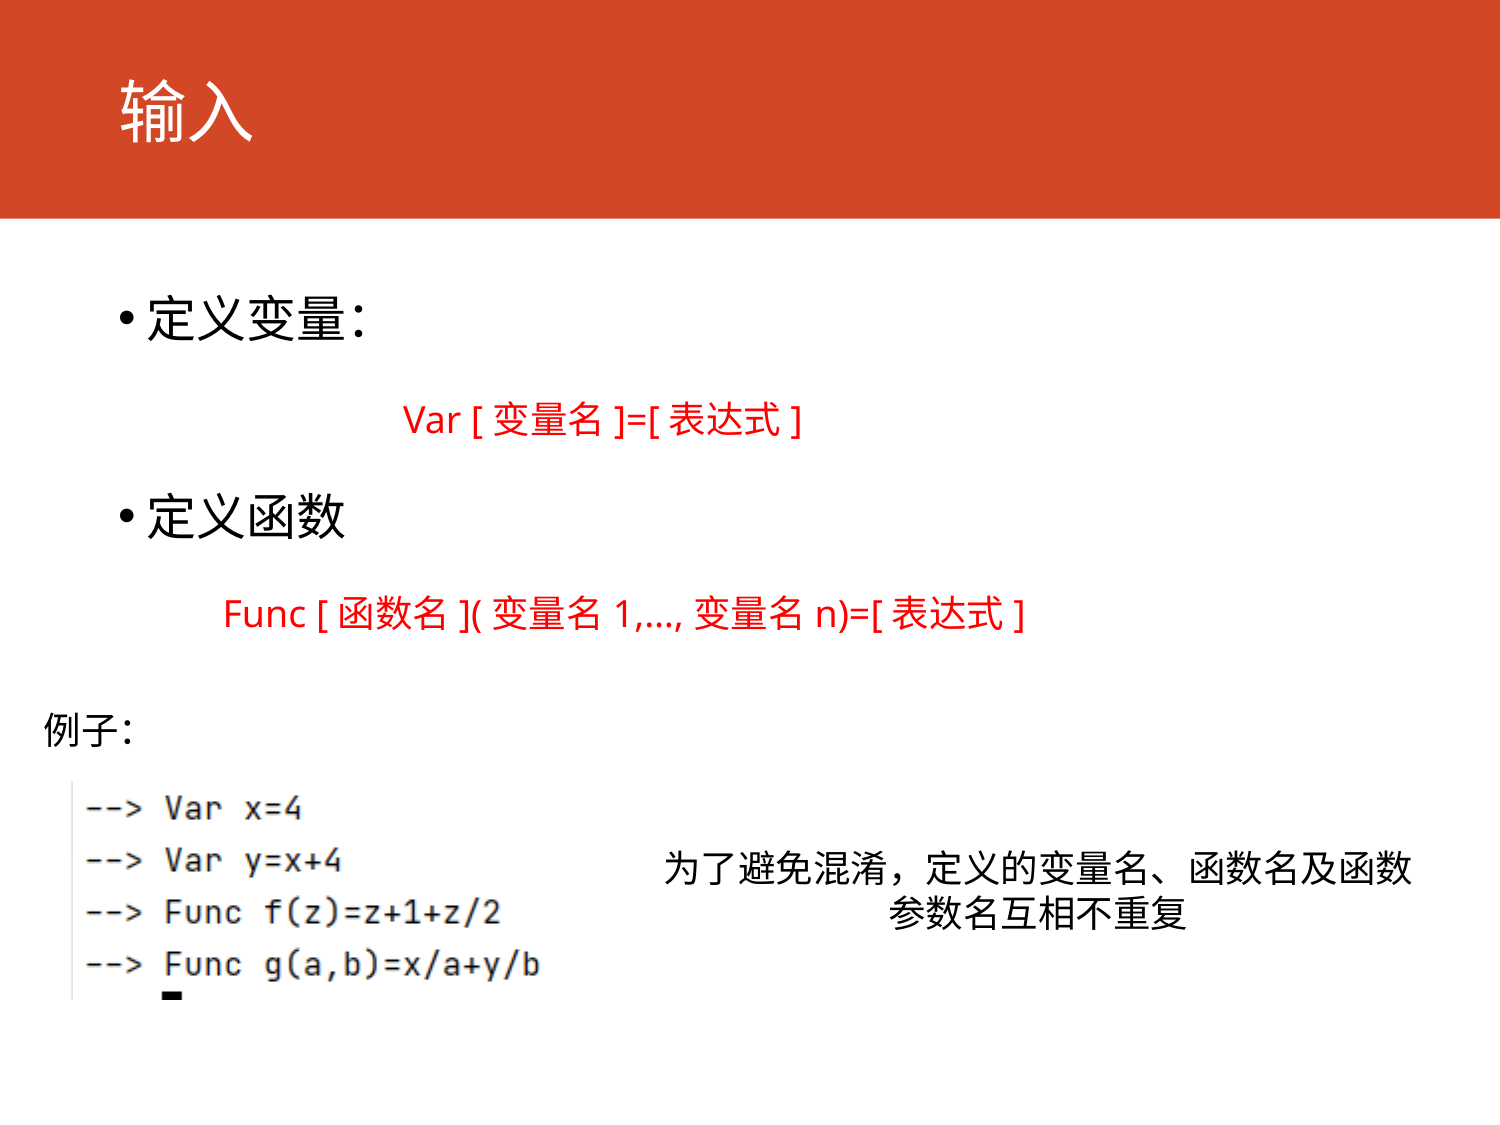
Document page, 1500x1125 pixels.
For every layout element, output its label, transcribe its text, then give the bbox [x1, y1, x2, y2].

list 定义变量： 定义函数 [103, 255, 1397, 1014]
text_box 例子： [29, 699, 366, 760]
title 输入 [103, 1, 1397, 219]
text_box Func [函数名](变量名1,…,变量名n)=[表达式] [171, 583, 1077, 643]
picture [71, 781, 548, 1000]
text_box 为了避免混淆，定义的变量名、函数名及函数参数名互相不重复 [647, 837, 1429, 943]
text_box Var [变量名]=[表达式] [150, 389, 1056, 449]
